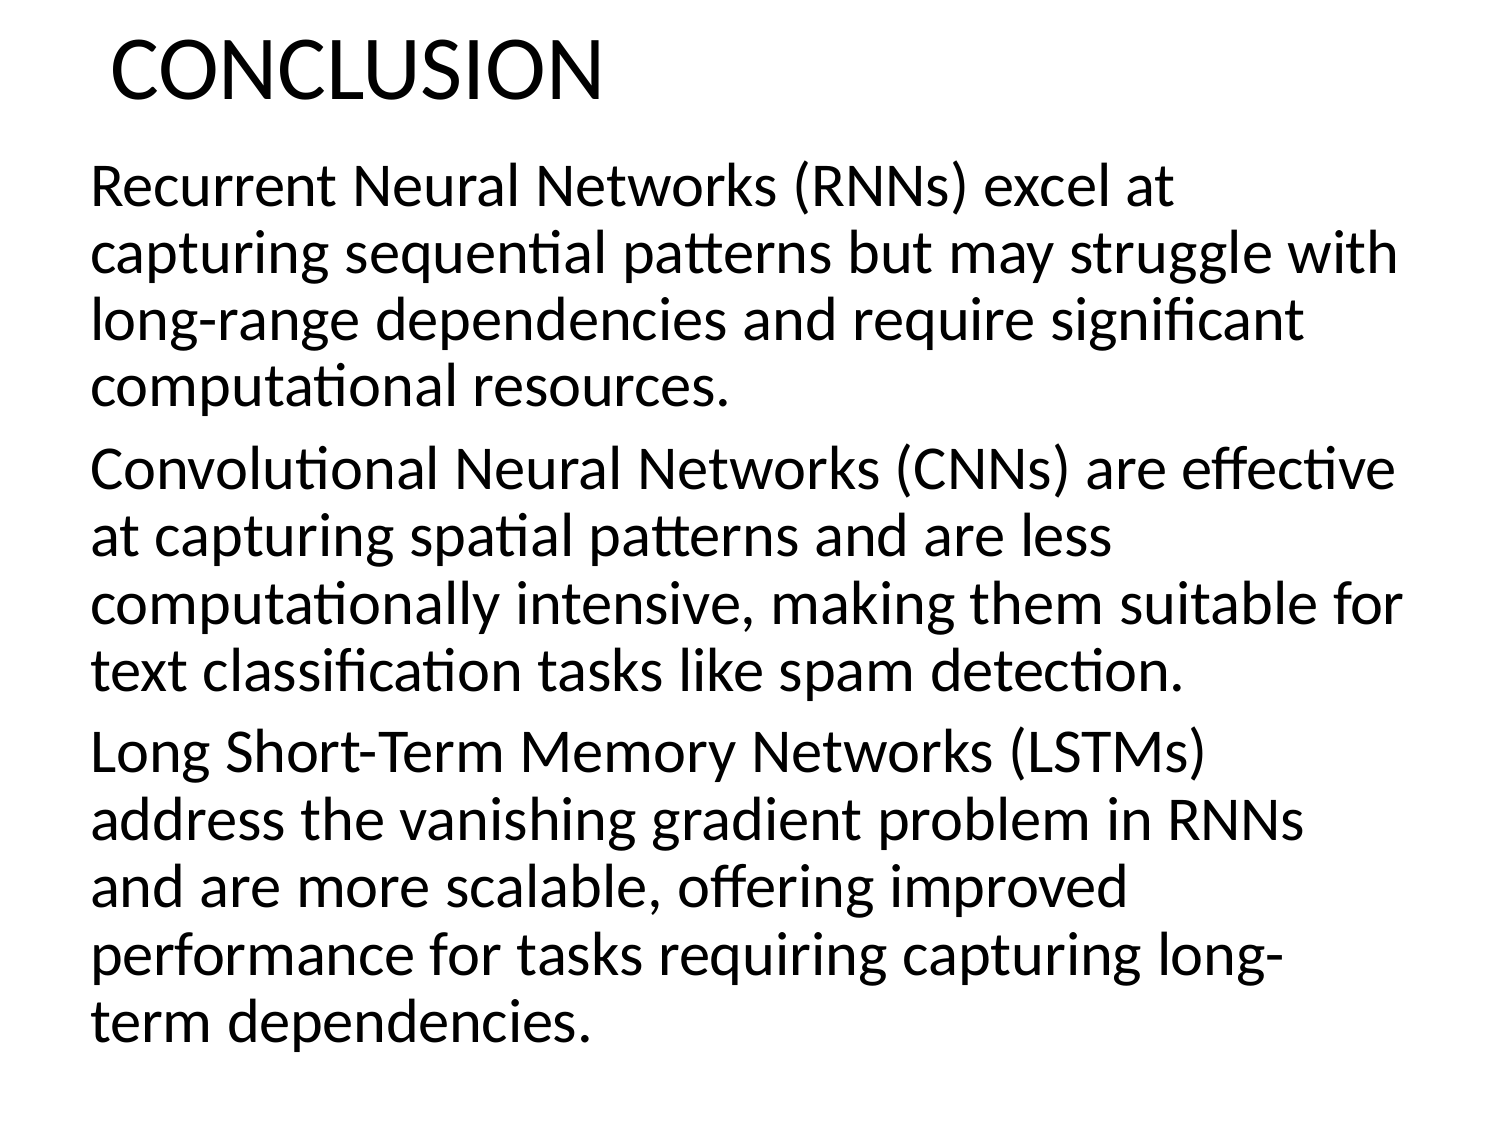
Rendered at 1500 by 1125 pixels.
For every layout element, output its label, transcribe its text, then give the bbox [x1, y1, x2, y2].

title CONCLUSION [108, 5, 612, 143]
text_box Recurrent Neural Networks (RNNs) excel at capturing sequential patterns but may struggle with long-range dependencies and require significant computational resources. Convolutional Neural Networks (CNNs) are effective at capturing spatial patterns and are less computationally intensive, making them suitable for text classification tasks like spam detection. Long Short-Term Memory Networks (LSTMs) address the vanishing gradient problem in RNNs and are more scalable, offering improved performance for tasks requiring capturing long- term dependencies. [87, 143, 1410, 1057]
